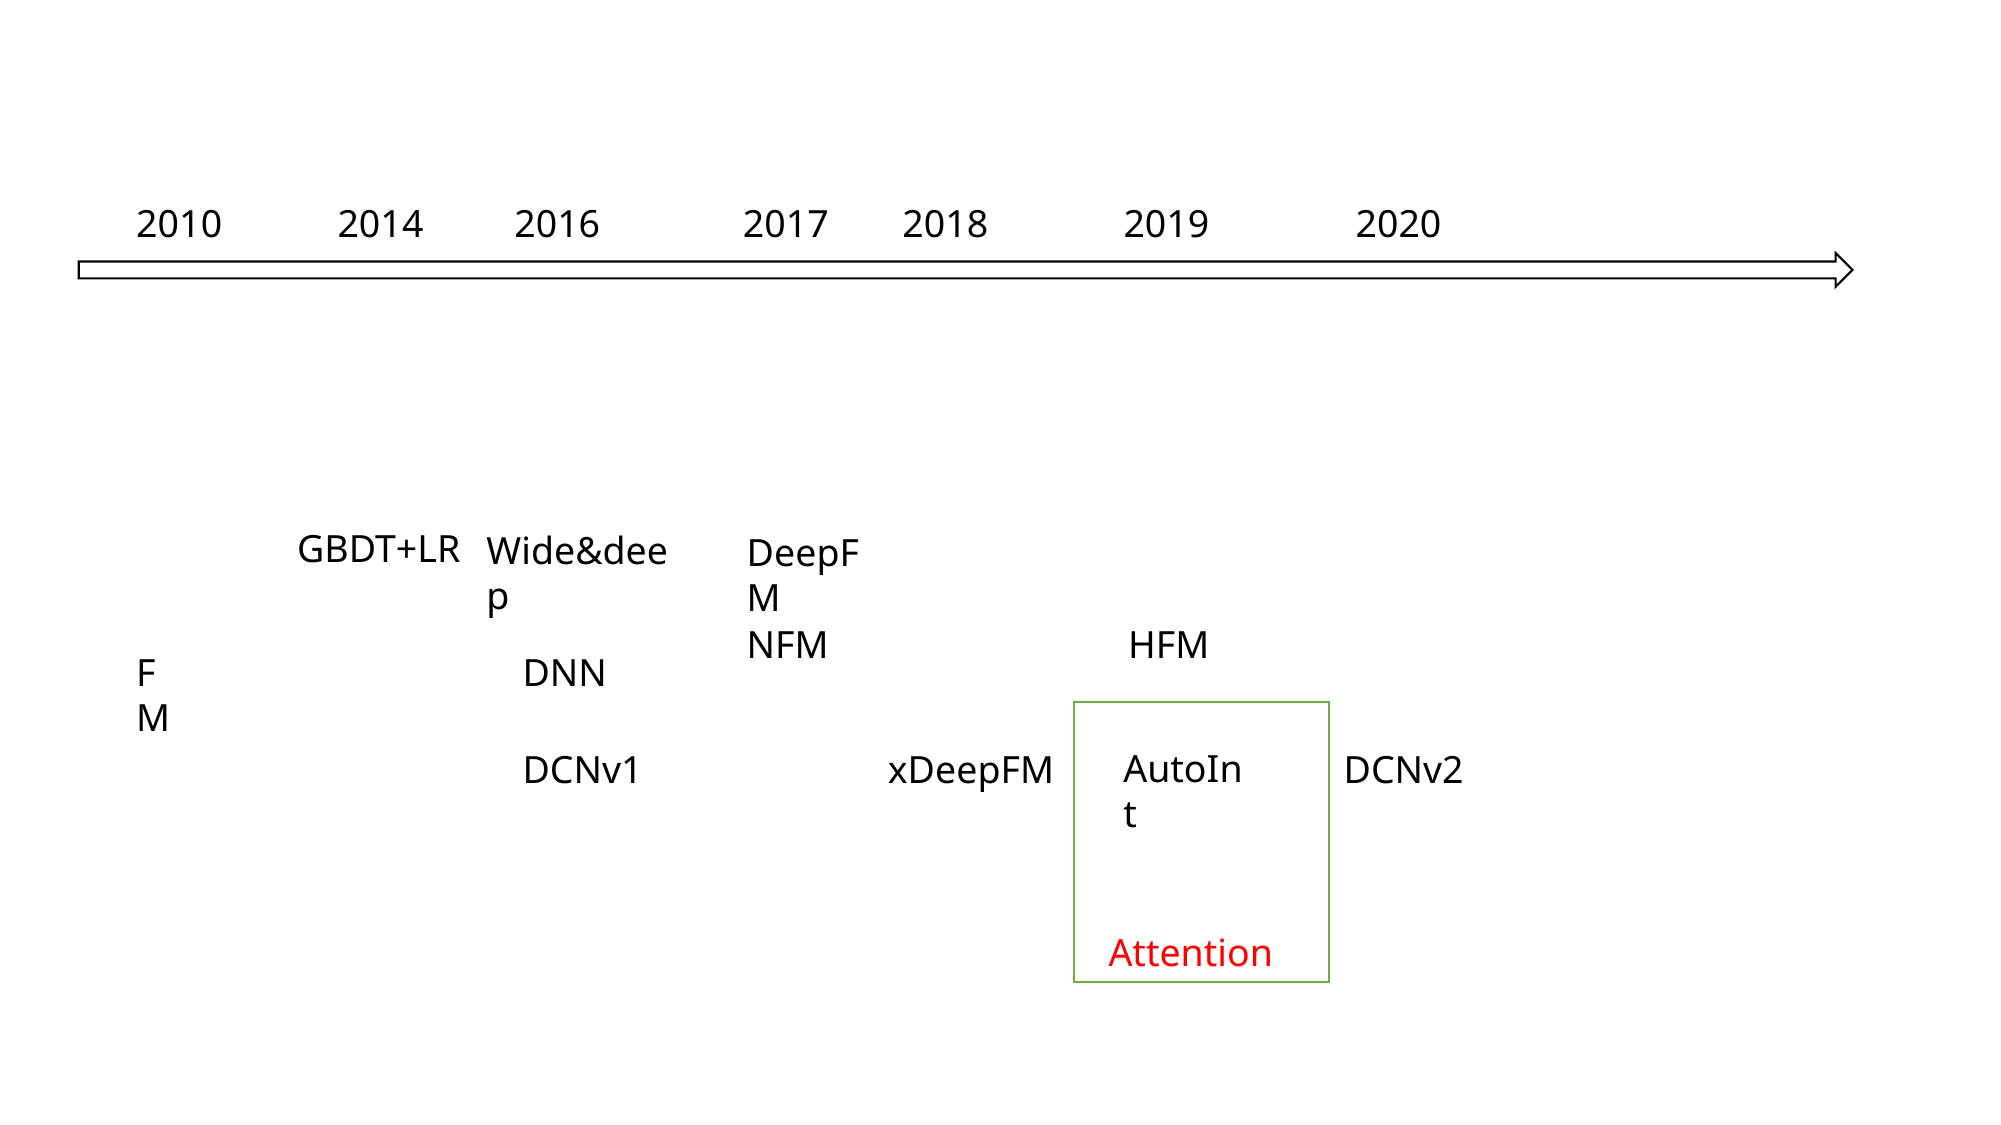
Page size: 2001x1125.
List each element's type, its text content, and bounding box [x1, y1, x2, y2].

text_box NFM [731, 627, 854, 674]
text_box 2017 [728, 192, 854, 253]
text_box DCNv1 [507, 738, 660, 799]
text_box 2016 [499, 192, 626, 253]
text_box Wide&deep [471, 519, 696, 625]
text_box 2020 [1340, 192, 1467, 253]
text_box [77, 250, 1854, 290]
text_box DNN [507, 641, 660, 701]
text_box FM [121, 641, 203, 746]
text_box DeepFM [731, 521, 906, 627]
text_box 2010 [121, 192, 248, 253]
text_box DCNv2 [1330, 738, 1479, 799]
text_box xDeepFM [873, 738, 1073, 799]
text_box Attention [1093, 921, 1310, 982]
text_box 2019 [1108, 192, 1235, 253]
text_box [1073, 701, 1330, 983]
text_box HFM [1113, 613, 1230, 674]
text_box 2018 [887, 192, 1014, 253]
text_box 2014 [322, 192, 449, 253]
text_box GBDT+LR [282, 517, 489, 578]
